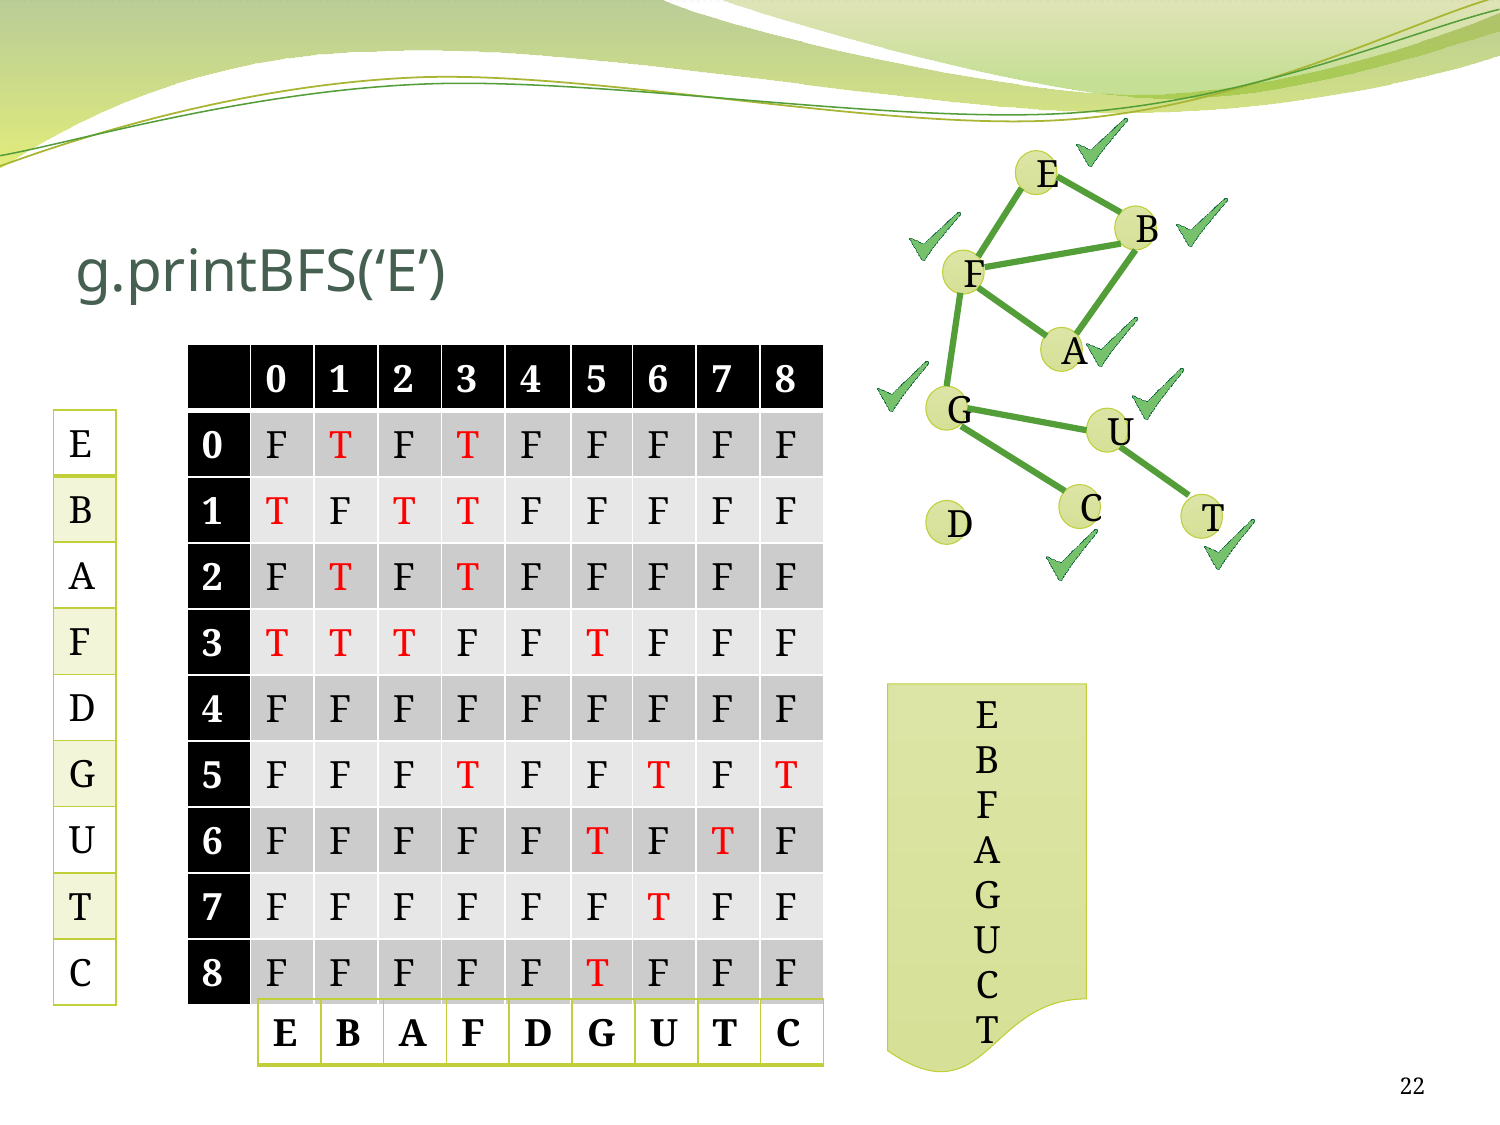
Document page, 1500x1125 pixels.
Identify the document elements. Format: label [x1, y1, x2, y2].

table_cell [188, 544, 250, 608]
table_cell [188, 940, 250, 1004]
table_cell [188, 874, 250, 938]
table_cell [633, 940, 695, 998]
table_cell [572, 808, 632, 872]
text_box [925, 150, 1223, 545]
table_cell [188, 808, 250, 872]
table_cell [761, 940, 823, 998]
table_cell [633, 676, 695, 740]
table_cell [251, 478, 313, 542]
table_cell [251, 544, 313, 608]
table_cell [506, 676, 570, 740]
table_header [699, 1000, 760, 1063]
table_cell [442, 413, 504, 476]
table_cell [188, 478, 250, 542]
table_cell [761, 413, 823, 476]
table_cell [315, 413, 377, 476]
table_cell [697, 808, 759, 872]
table_cell [251, 676, 313, 740]
slide_number [1299, 1042, 1425, 1103]
table_cell [506, 940, 570, 998]
table_cell [506, 808, 570, 872]
table_cell [572, 676, 632, 740]
title [75, 115, 1425, 303]
table_header [510, 1000, 571, 1063]
table_header [379, 345, 441, 408]
table_header [259, 1000, 320, 1063]
table_header [315, 345, 377, 408]
table_cell [761, 808, 823, 872]
table_header [442, 345, 504, 408]
table_cell [697, 413, 759, 476]
table_cell [54, 807, 115, 872]
table_cell [251, 742, 313, 806]
table_header [572, 345, 632, 408]
table_cell [506, 544, 570, 608]
table_cell [633, 413, 695, 476]
table_cell [572, 413, 632, 476]
table_cell [572, 610, 632, 674]
table_header [636, 1000, 697, 1063]
table_header [506, 345, 570, 408]
table_cell [572, 874, 632, 938]
table_cell [379, 544, 441, 608]
table_cell [697, 874, 759, 938]
table_cell [761, 544, 823, 608]
picture [1176, 198, 1228, 247]
table_cell [315, 610, 377, 674]
table_header [54, 411, 115, 474]
table_cell [315, 742, 377, 806]
text_box [887, 683, 1087, 1073]
table_cell [54, 675, 115, 740]
table_cell [379, 874, 441, 938]
table_cell [315, 808, 377, 872]
table_cell [442, 874, 504, 938]
table_cell [54, 609, 115, 674]
table_cell [506, 742, 570, 806]
table_cell [572, 544, 632, 608]
table_cell [315, 478, 377, 542]
table_cell [188, 676, 250, 740]
picture [1086, 317, 1138, 367]
table_header [447, 1000, 508, 1063]
table_cell [379, 808, 441, 872]
table_cell [442, 808, 504, 872]
table_cell [633, 544, 695, 608]
picture [1076, 118, 1128, 167]
table_cell [442, 610, 504, 674]
table_cell [761, 610, 823, 674]
table_cell [633, 808, 695, 872]
table_cell [379, 676, 441, 740]
table_cell [379, 413, 441, 476]
table_cell [697, 544, 759, 608]
table_cell [251, 610, 313, 674]
table_cell [572, 940, 632, 998]
table_cell [442, 676, 504, 740]
table_cell [633, 610, 695, 674]
table_cell [761, 742, 823, 806]
picture [909, 212, 961, 261]
table_cell [442, 742, 504, 806]
table_cell [379, 610, 441, 674]
table_cell [761, 676, 823, 740]
table_header [573, 1000, 634, 1063]
table_cell [379, 742, 441, 806]
table_cell [697, 676, 759, 740]
table_cell [633, 742, 695, 806]
table_cell [697, 742, 759, 806]
table_cell [188, 413, 250, 476]
table_cell [633, 478, 695, 542]
table_cell [379, 478, 441, 542]
table_cell [251, 808, 313, 872]
table_cell [442, 544, 504, 608]
table_cell [506, 478, 570, 542]
table_cell [697, 478, 759, 542]
table_cell [251, 413, 313, 476]
table_cell [761, 874, 823, 938]
table_header [697, 345, 759, 408]
table_cell [188, 610, 250, 674]
table_cell [251, 874, 313, 938]
table_cell [315, 940, 377, 998]
picture [1204, 519, 1255, 570]
picture [1132, 368, 1184, 420]
table_cell [54, 478, 115, 541]
table_cell [54, 741, 115, 806]
table_cell [442, 478, 504, 542]
table_cell [506, 874, 570, 938]
table_header [322, 1000, 383, 1063]
table_cell [506, 610, 570, 674]
table_cell [54, 940, 115, 1004]
table_cell [54, 874, 115, 938]
table_header [633, 345, 695, 408]
picture [1046, 529, 1098, 581]
table_cell [315, 676, 377, 740]
table_cell [315, 544, 377, 608]
table_header [761, 345, 823, 408]
table_cell [379, 940, 441, 998]
table_cell [54, 543, 115, 607]
table_cell [506, 413, 570, 476]
table_cell [697, 610, 759, 674]
table_cell [633, 874, 695, 938]
table_header [188, 345, 250, 408]
table_header [251, 345, 313, 408]
table_cell [315, 874, 377, 938]
table_cell [442, 940, 504, 998]
table_cell [697, 940, 759, 998]
table_cell [188, 742, 250, 806]
table_cell [251, 940, 313, 1004]
table_cell [572, 742, 632, 806]
picture [877, 361, 929, 412]
table_cell [572, 478, 632, 542]
table_header [384, 1000, 446, 1063]
table_header [761, 1000, 823, 1063]
table_cell [761, 478, 823, 542]
